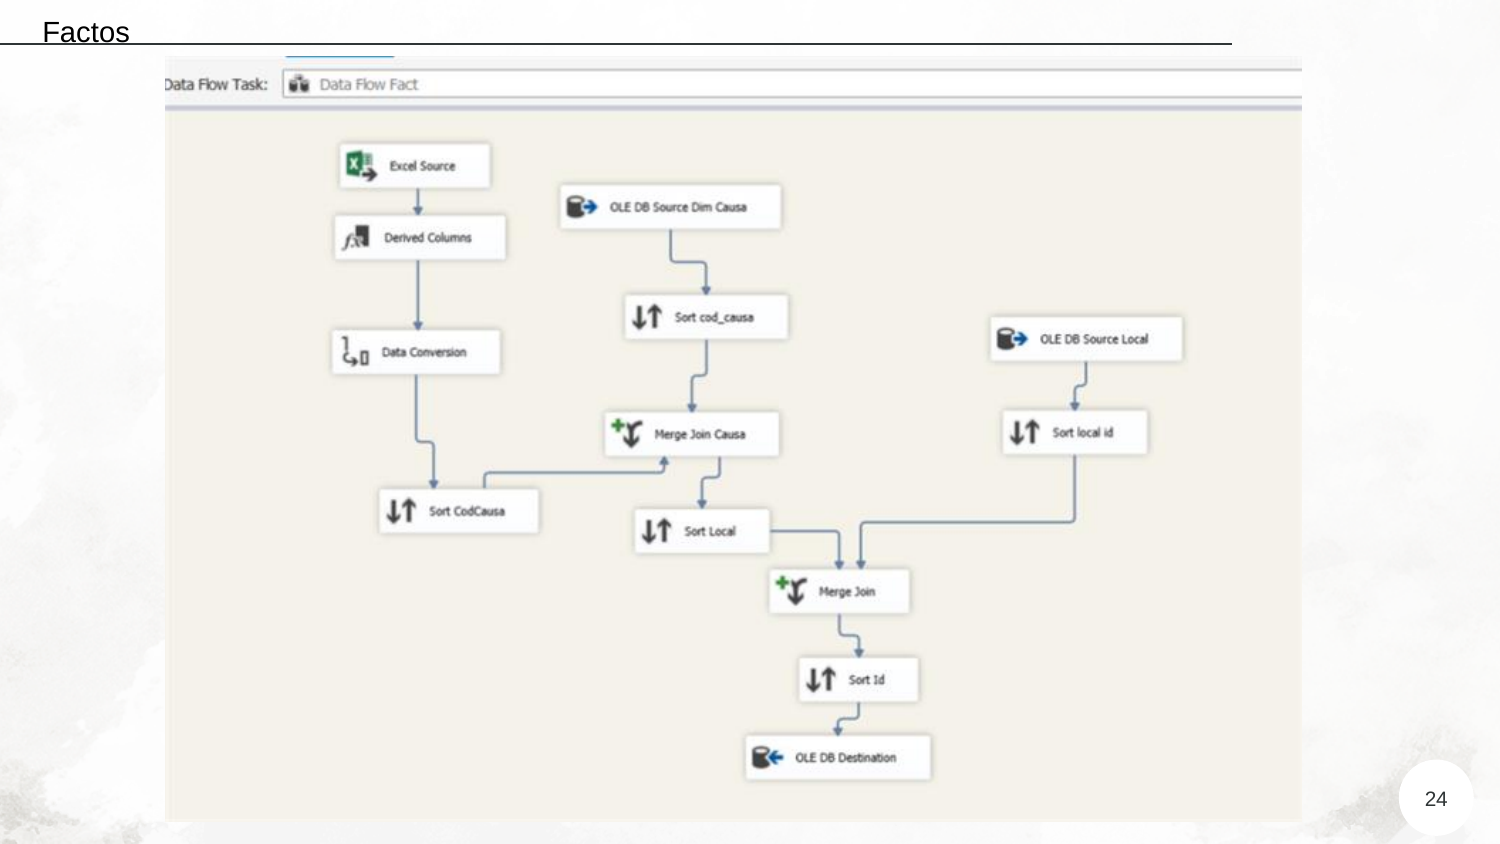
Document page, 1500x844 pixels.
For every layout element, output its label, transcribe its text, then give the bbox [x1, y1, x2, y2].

text_box Factos [27, 5, 486, 56]
picture [0, 0, 1500, 844]
text_box 24 [1396, 757, 1476, 838]
